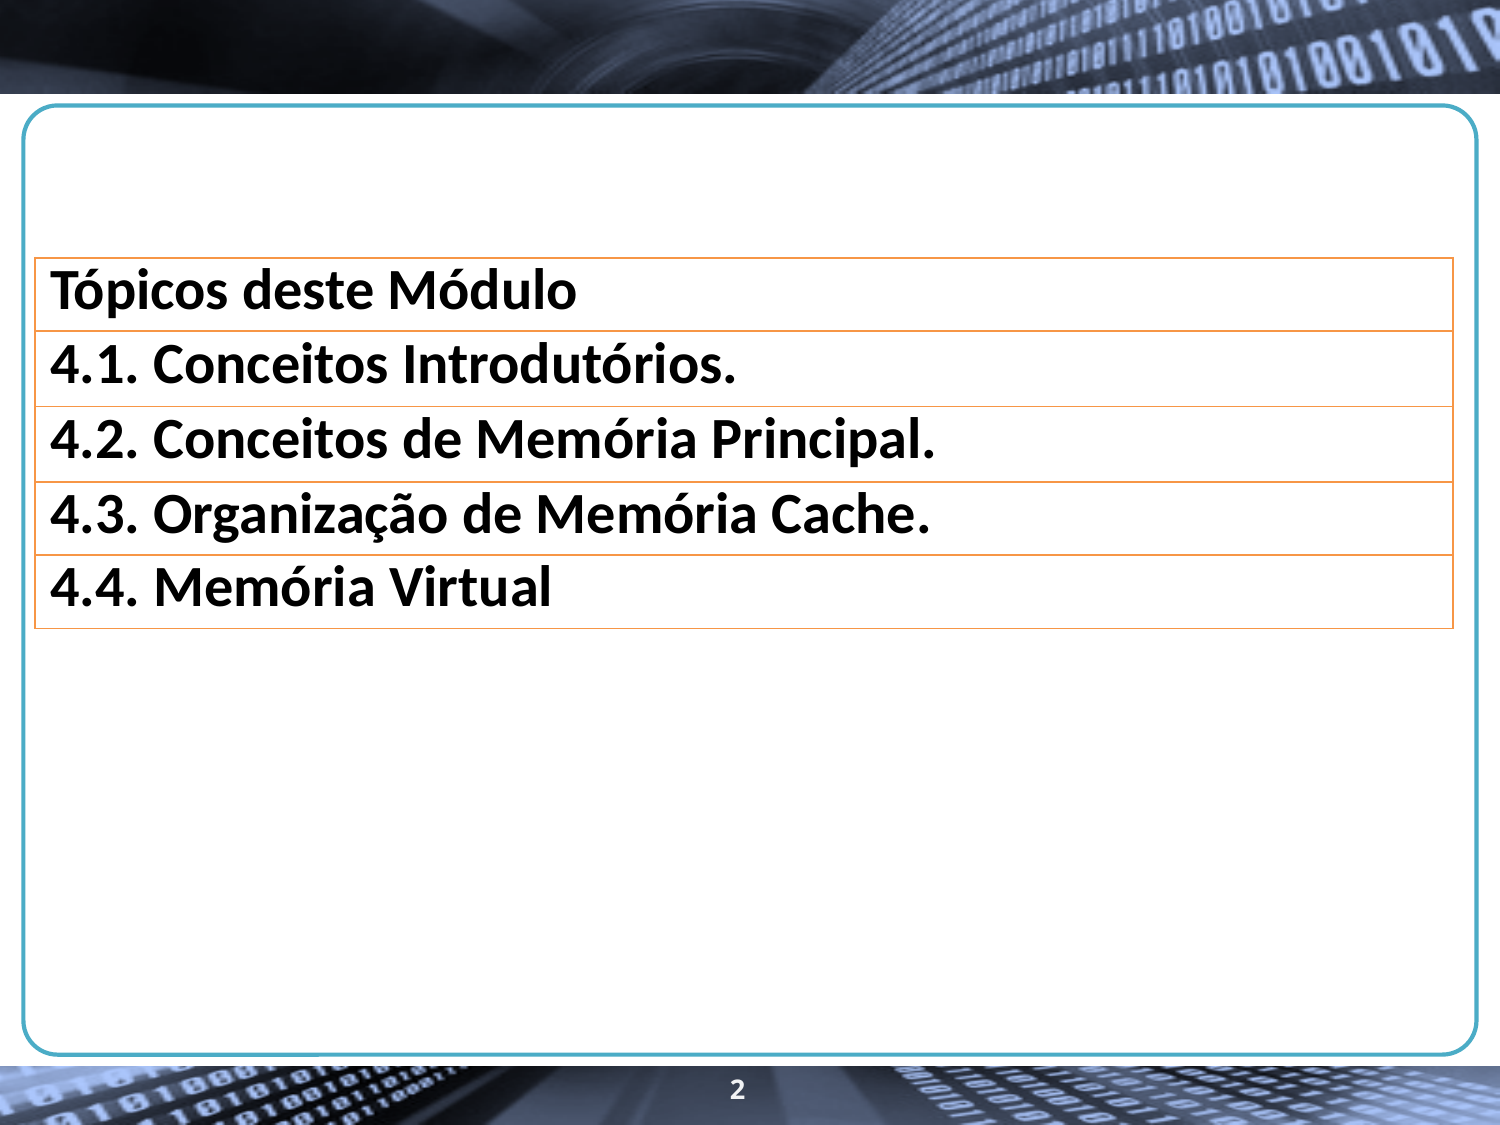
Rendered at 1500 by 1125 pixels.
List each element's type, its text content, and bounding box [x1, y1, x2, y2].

table_header Tópicos deste Módulo [36, 259, 1452, 330]
table_cell 4.3. Organização de Memória Cache. [36, 483, 1452, 554]
table_cell 4.2. Conceitos de Memória Principal. [36, 407, 1452, 481]
table_cell 4.1. Conceitos Introdutórios. [36, 332, 1452, 406]
table_cell 4.4. Memória Virtual [36, 556, 1452, 628]
